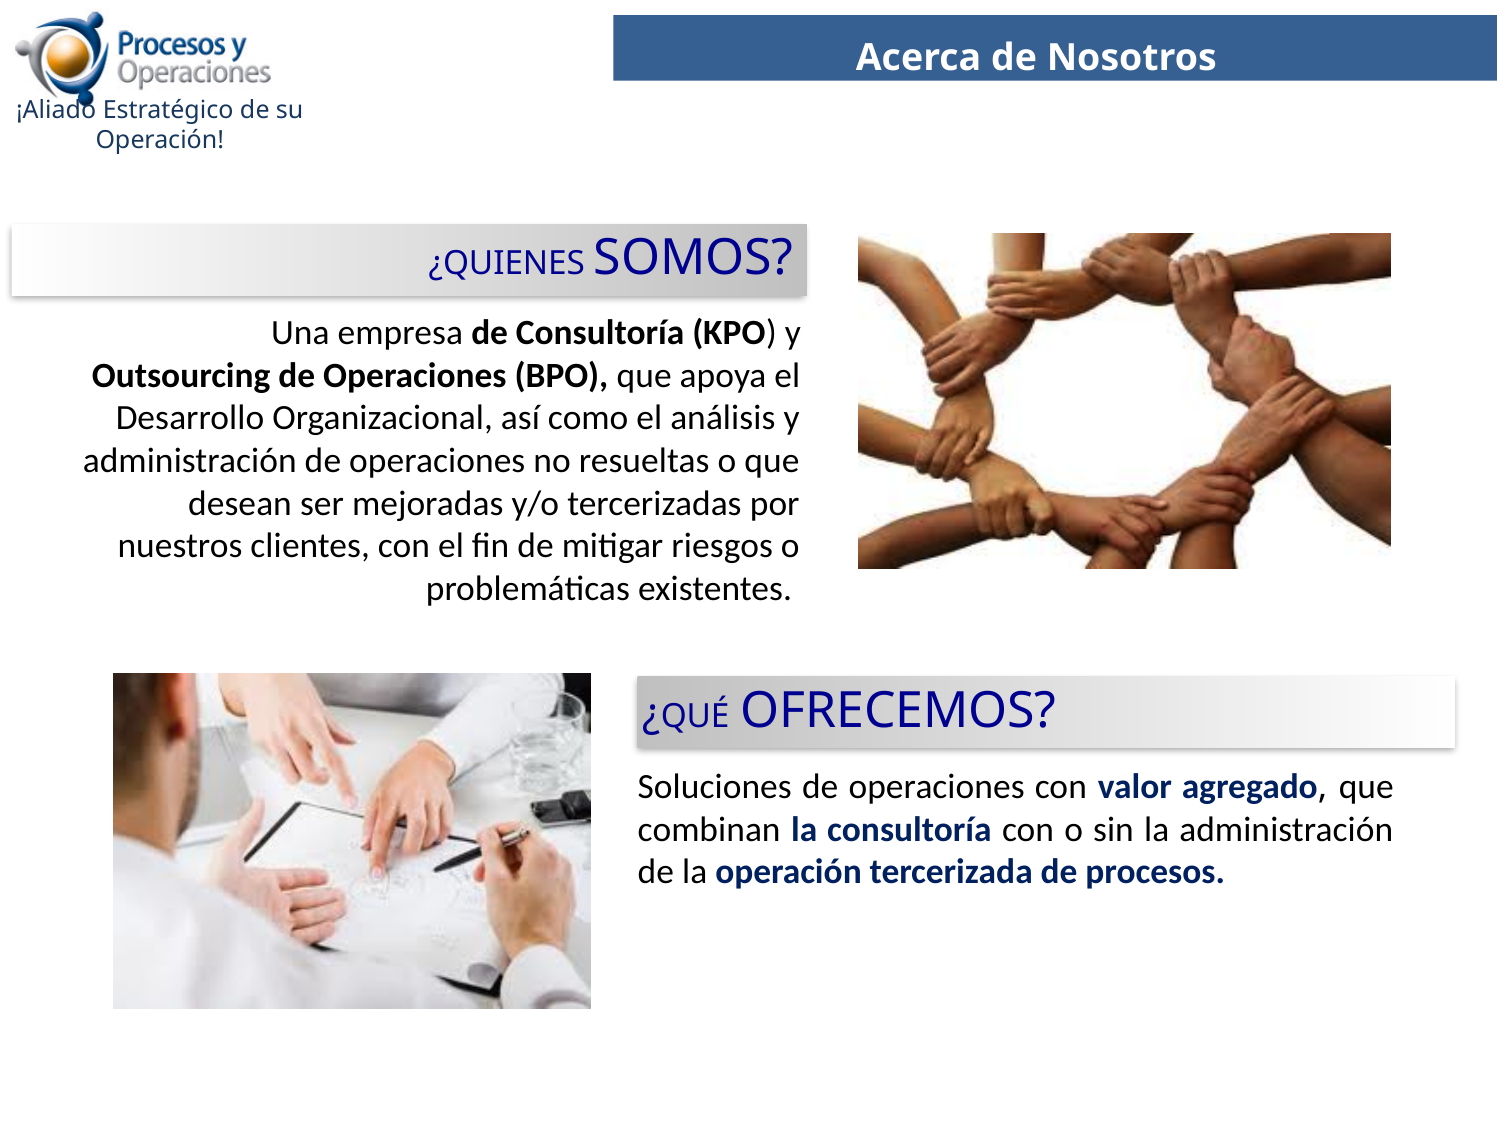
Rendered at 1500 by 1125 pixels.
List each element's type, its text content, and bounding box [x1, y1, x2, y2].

text_box Soluciones de operaciones con valor agregado, que combinan la consultoría con o sin la administración de la operación tercerizada de procesos. [622, 755, 1409, 898]
text_box [613, 75, 1497, 81]
picture [112, 673, 591, 1009]
text_box ¿qué Ofrecemos? [628, 681, 1072, 745]
text_box Acerca de Nosotros [508, 10, 1500, 75]
text_box Una empresa de Consultoría (KPO) y Outsourcing de Operaciones (BPO), que apoya el Desarrollo Organizacional, así como el análisis y administración de operaciones no resueltas o que desean ser mejoradas y/o tercerizadas por nuestros clientes, con el fin de mitigar riesgos o problemáticas existentes. [54, 302, 816, 615]
picture [69, 106, 76, 112]
picture [858, 233, 1392, 569]
picture [243, 106, 250, 112]
picture [85, 106, 92, 112]
text_box [637, 676, 1456, 749]
text_box [11, 224, 808, 297]
picture [188, 106, 195, 112]
picture [4, 6, 288, 112]
picture [222, 106, 229, 112]
text_box ¿Quienes Somos? [254, 228, 809, 292]
